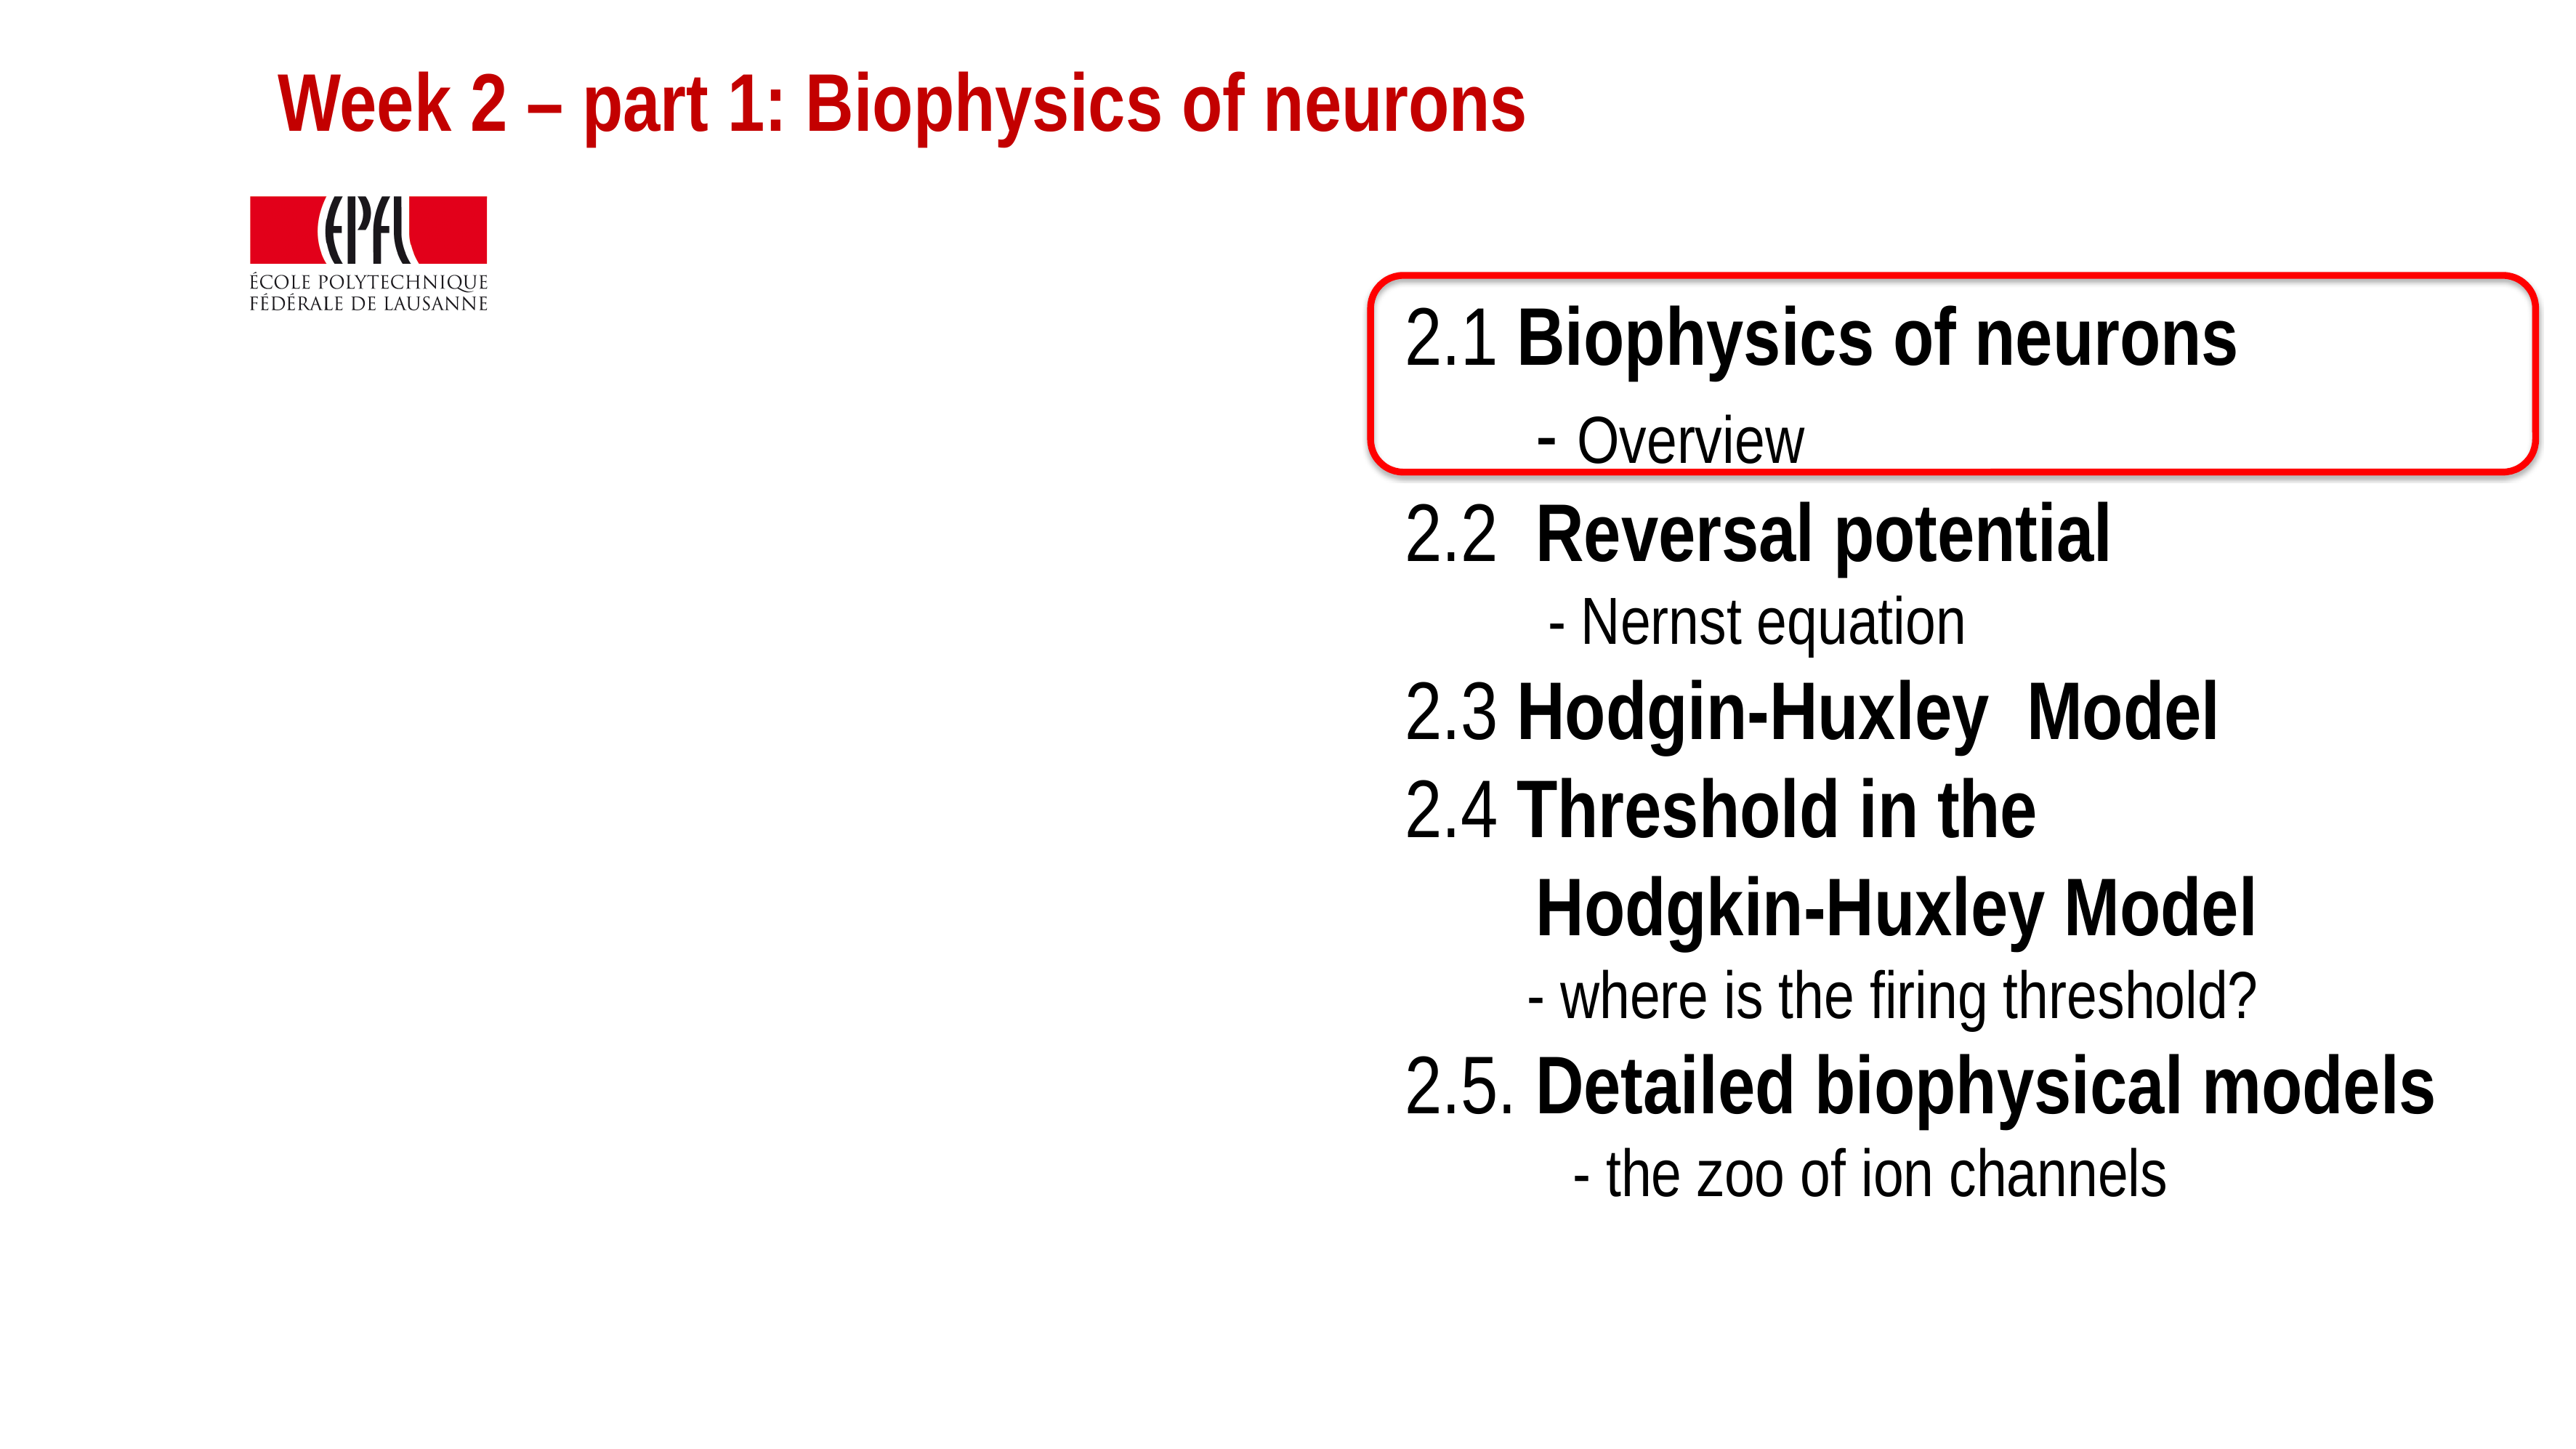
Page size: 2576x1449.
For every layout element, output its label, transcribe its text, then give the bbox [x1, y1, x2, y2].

text_box 2.1 Biophysics of neurons - Overview 2.2 Reversal potential - Nernst equation 2.3 Hodgin-Huxley Model 2.4 Threshold in the Hodgkin-Huxley Model - where is the firing threshold? 2.5. Detailed biophysical models - the zoo of ion channels [1333, 206, 2576, 1288]
text_box Week 2 – part 1: Biophysics of neurons [229, 44, 2536, 153]
text_box [1370, 275, 2537, 473]
picture [242, 188, 495, 318]
